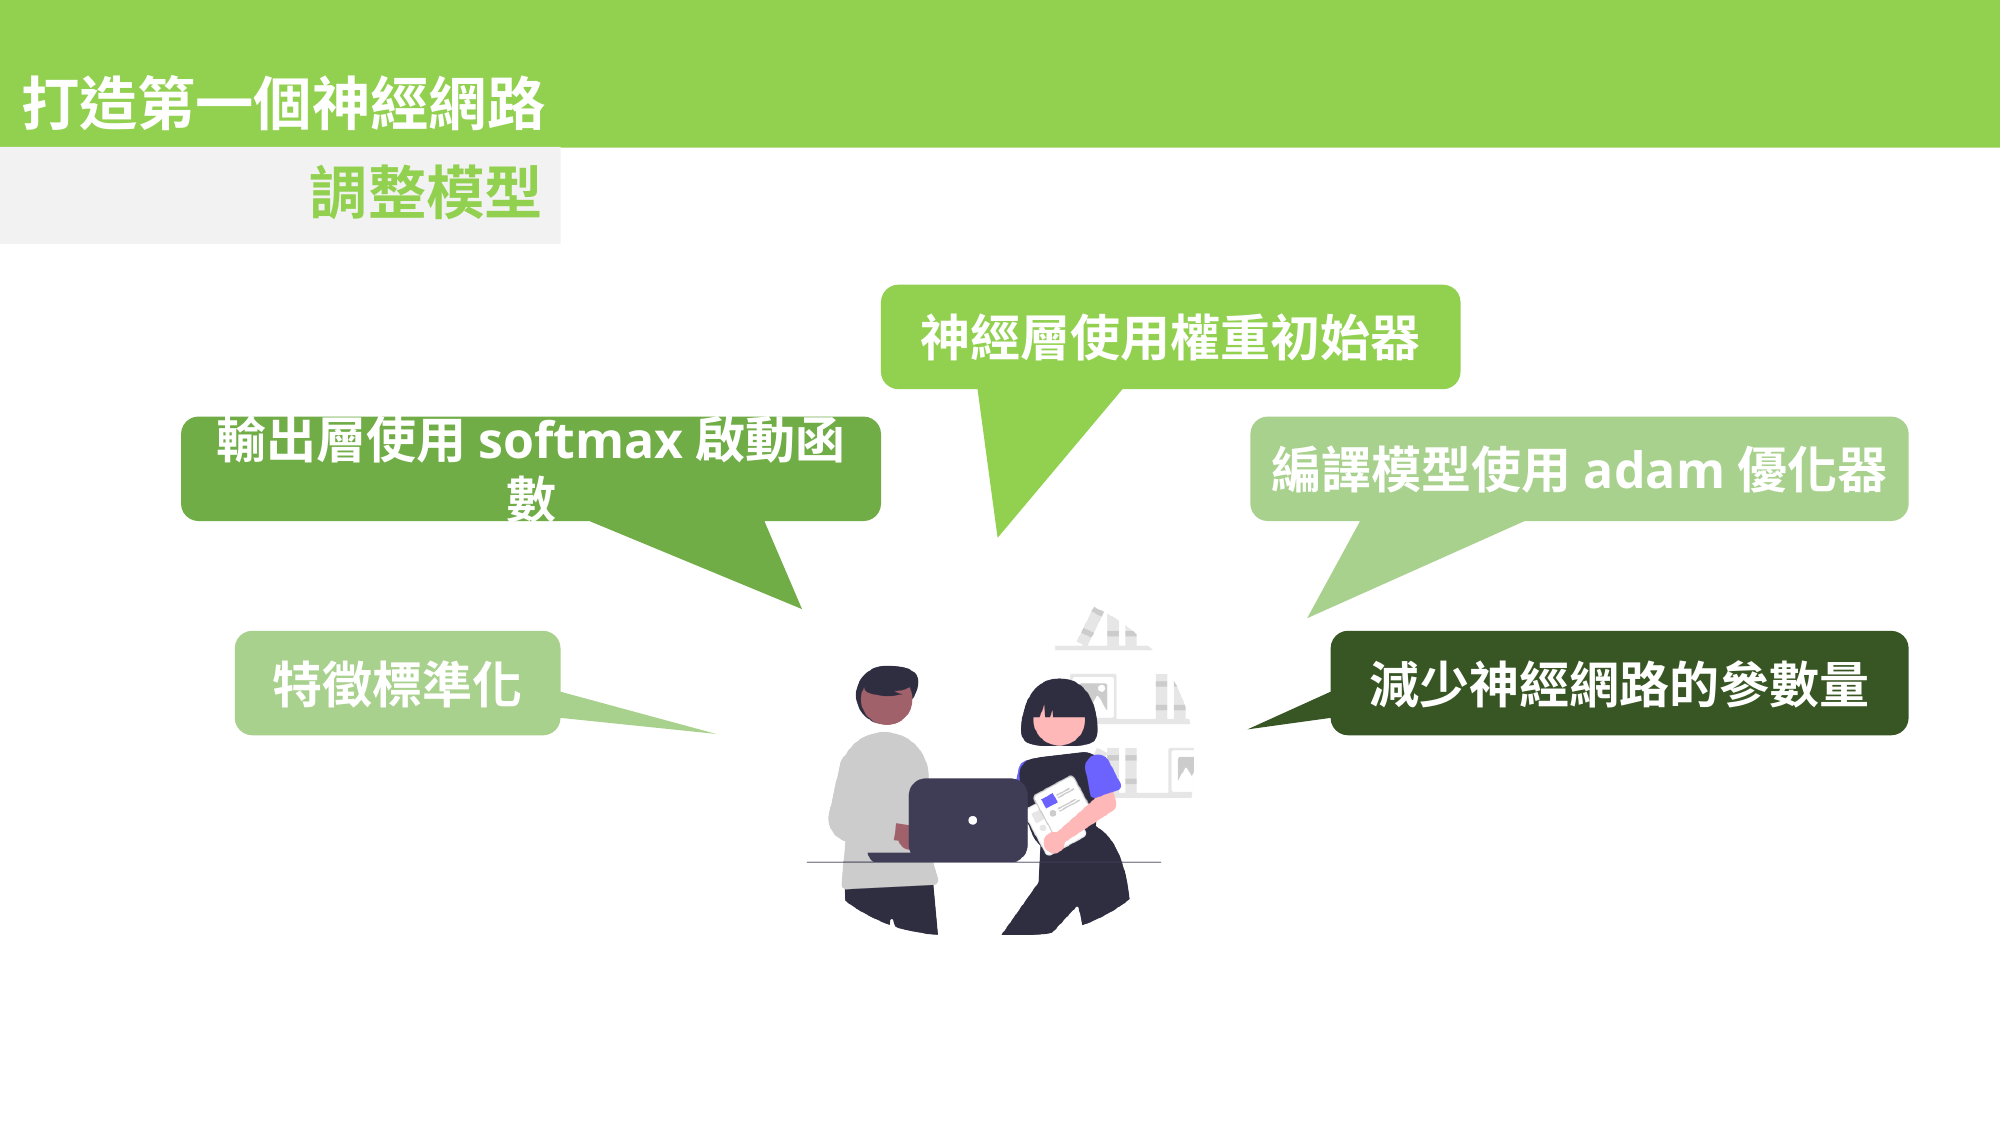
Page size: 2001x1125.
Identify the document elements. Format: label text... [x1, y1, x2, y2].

text_box 輸出層使用softmax啟動函數 [179, 415, 883, 585]
text_box 減少神經網路的參數量 [1259, 629, 1910, 737]
text_box 編譯模型使用adam優化器 [1249, 415, 1910, 621]
text_box 打造第一個神經網路 [0, 35, 580, 170]
picture [741, 563, 1259, 978]
text_box 神經層使用權重初始器 [879, 283, 1462, 541]
text_box 調整模型 [0, 156, 562, 245]
text_box 特徵標準化 [233, 629, 717, 737]
